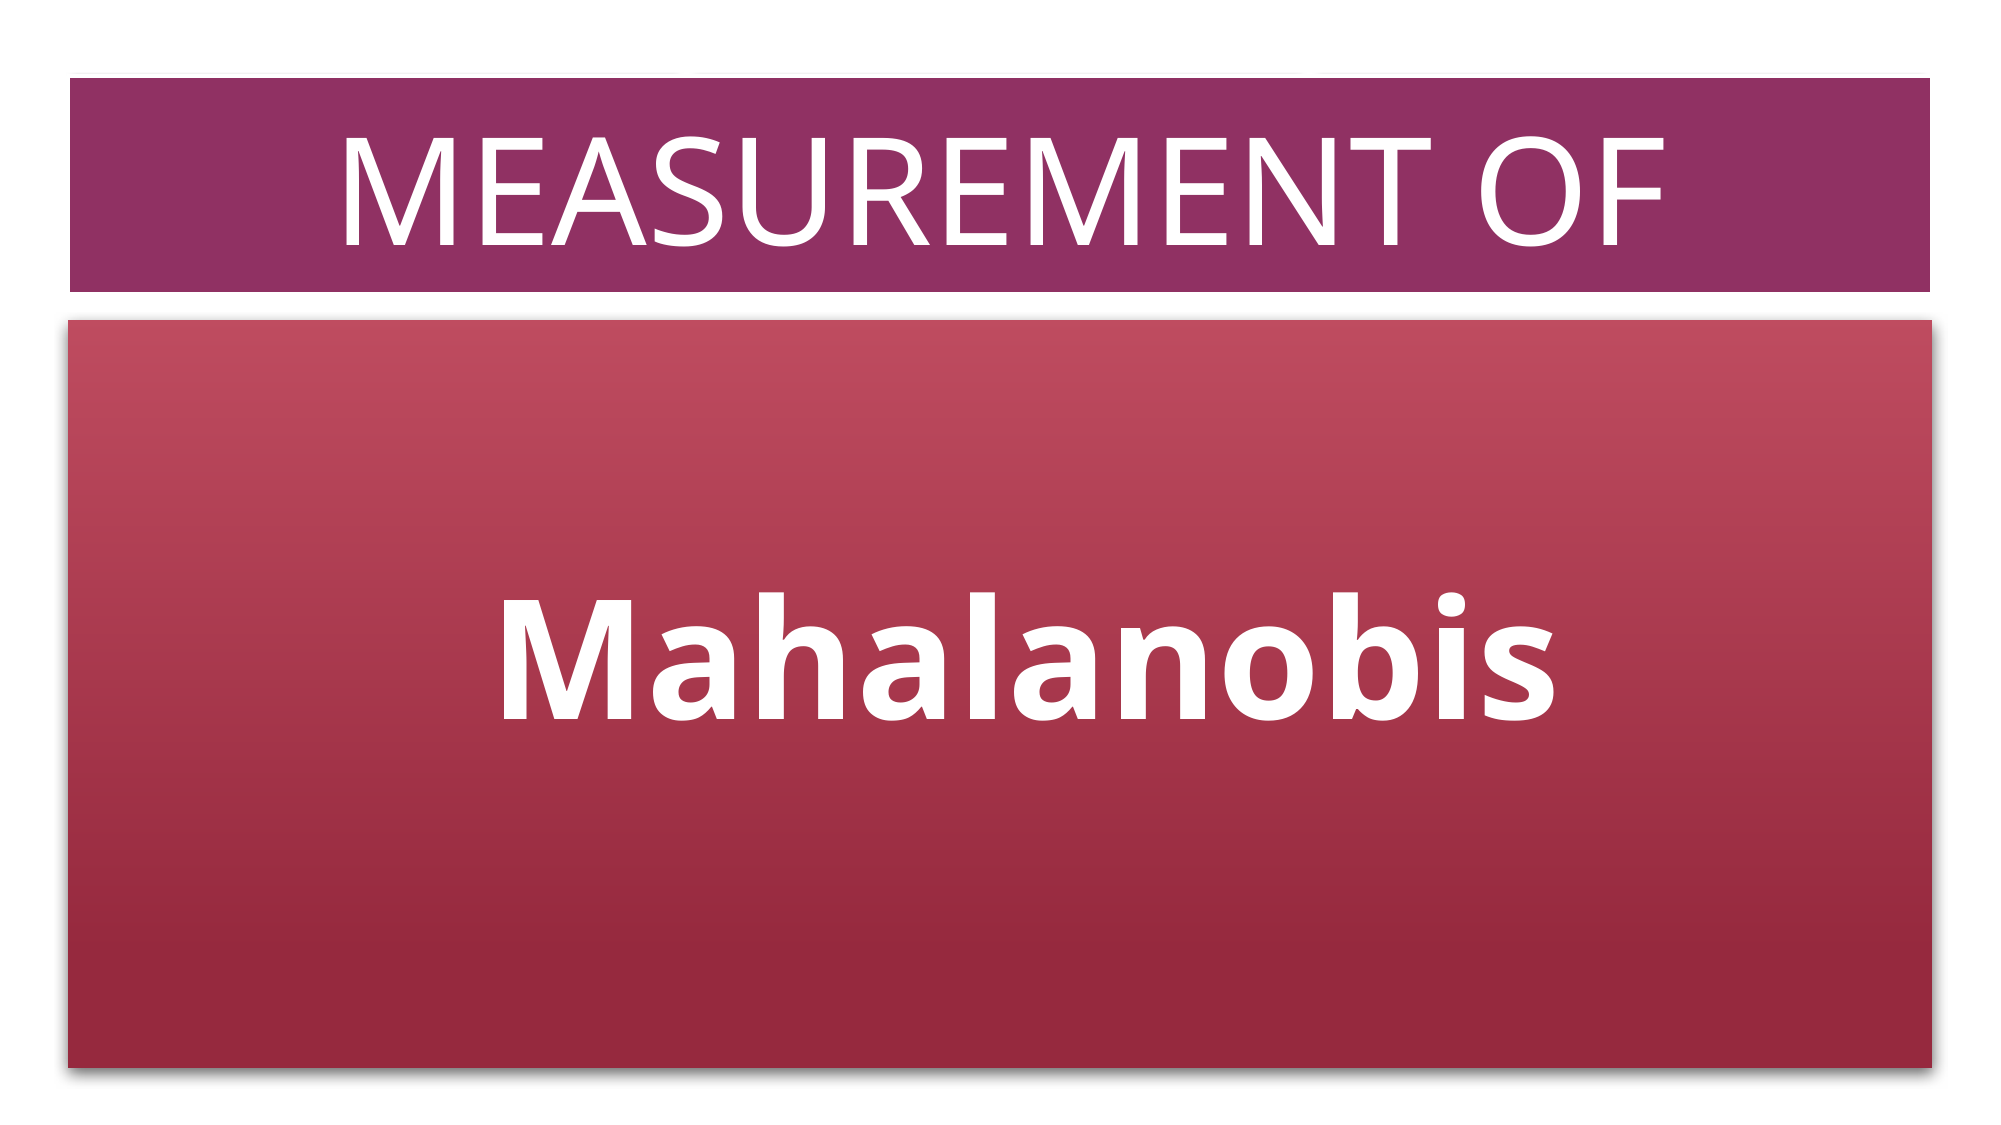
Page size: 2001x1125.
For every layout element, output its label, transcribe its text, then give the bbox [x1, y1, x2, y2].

list Mahalanobis [68, 320, 1932, 1068]
title Measurement of Dissimilarity [66, 74, 1934, 296]
